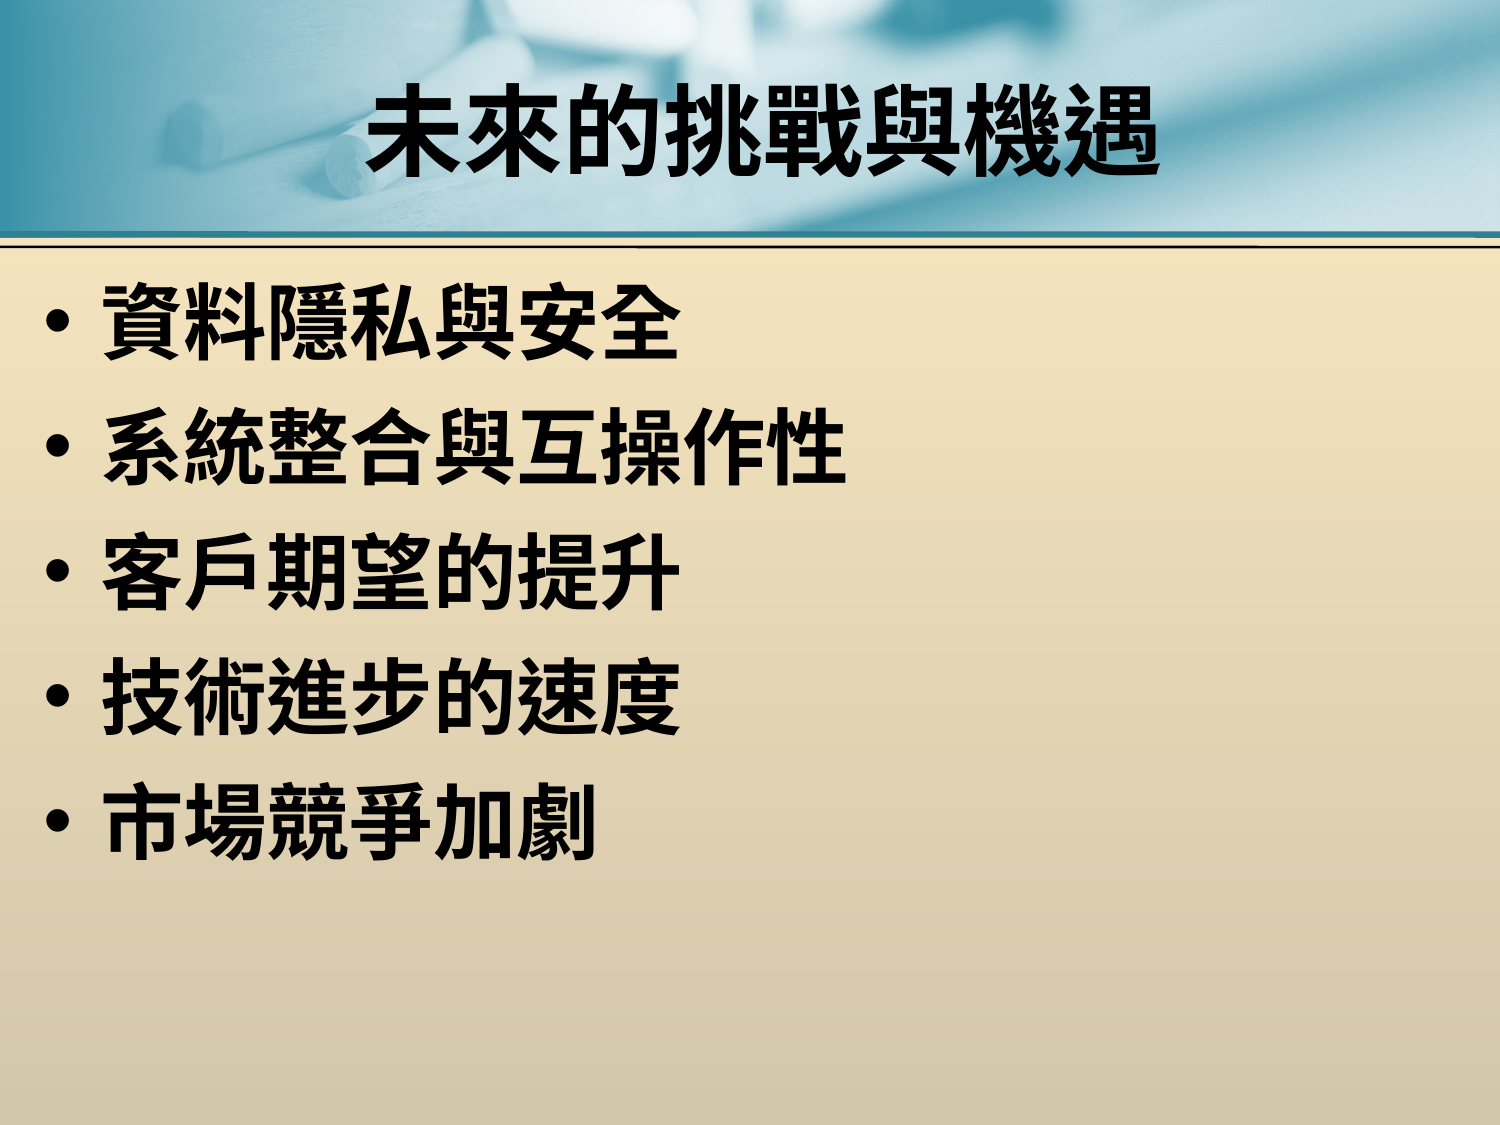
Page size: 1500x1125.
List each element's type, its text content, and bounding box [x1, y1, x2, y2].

list 資料隱私與安全 系統整合與互操作性 客戶期望的提升 技術進步的速度 市場競爭加劇 [29, 262, 1481, 1103]
title 未來的挑戰與機遇 [45, 24, 1481, 233]
